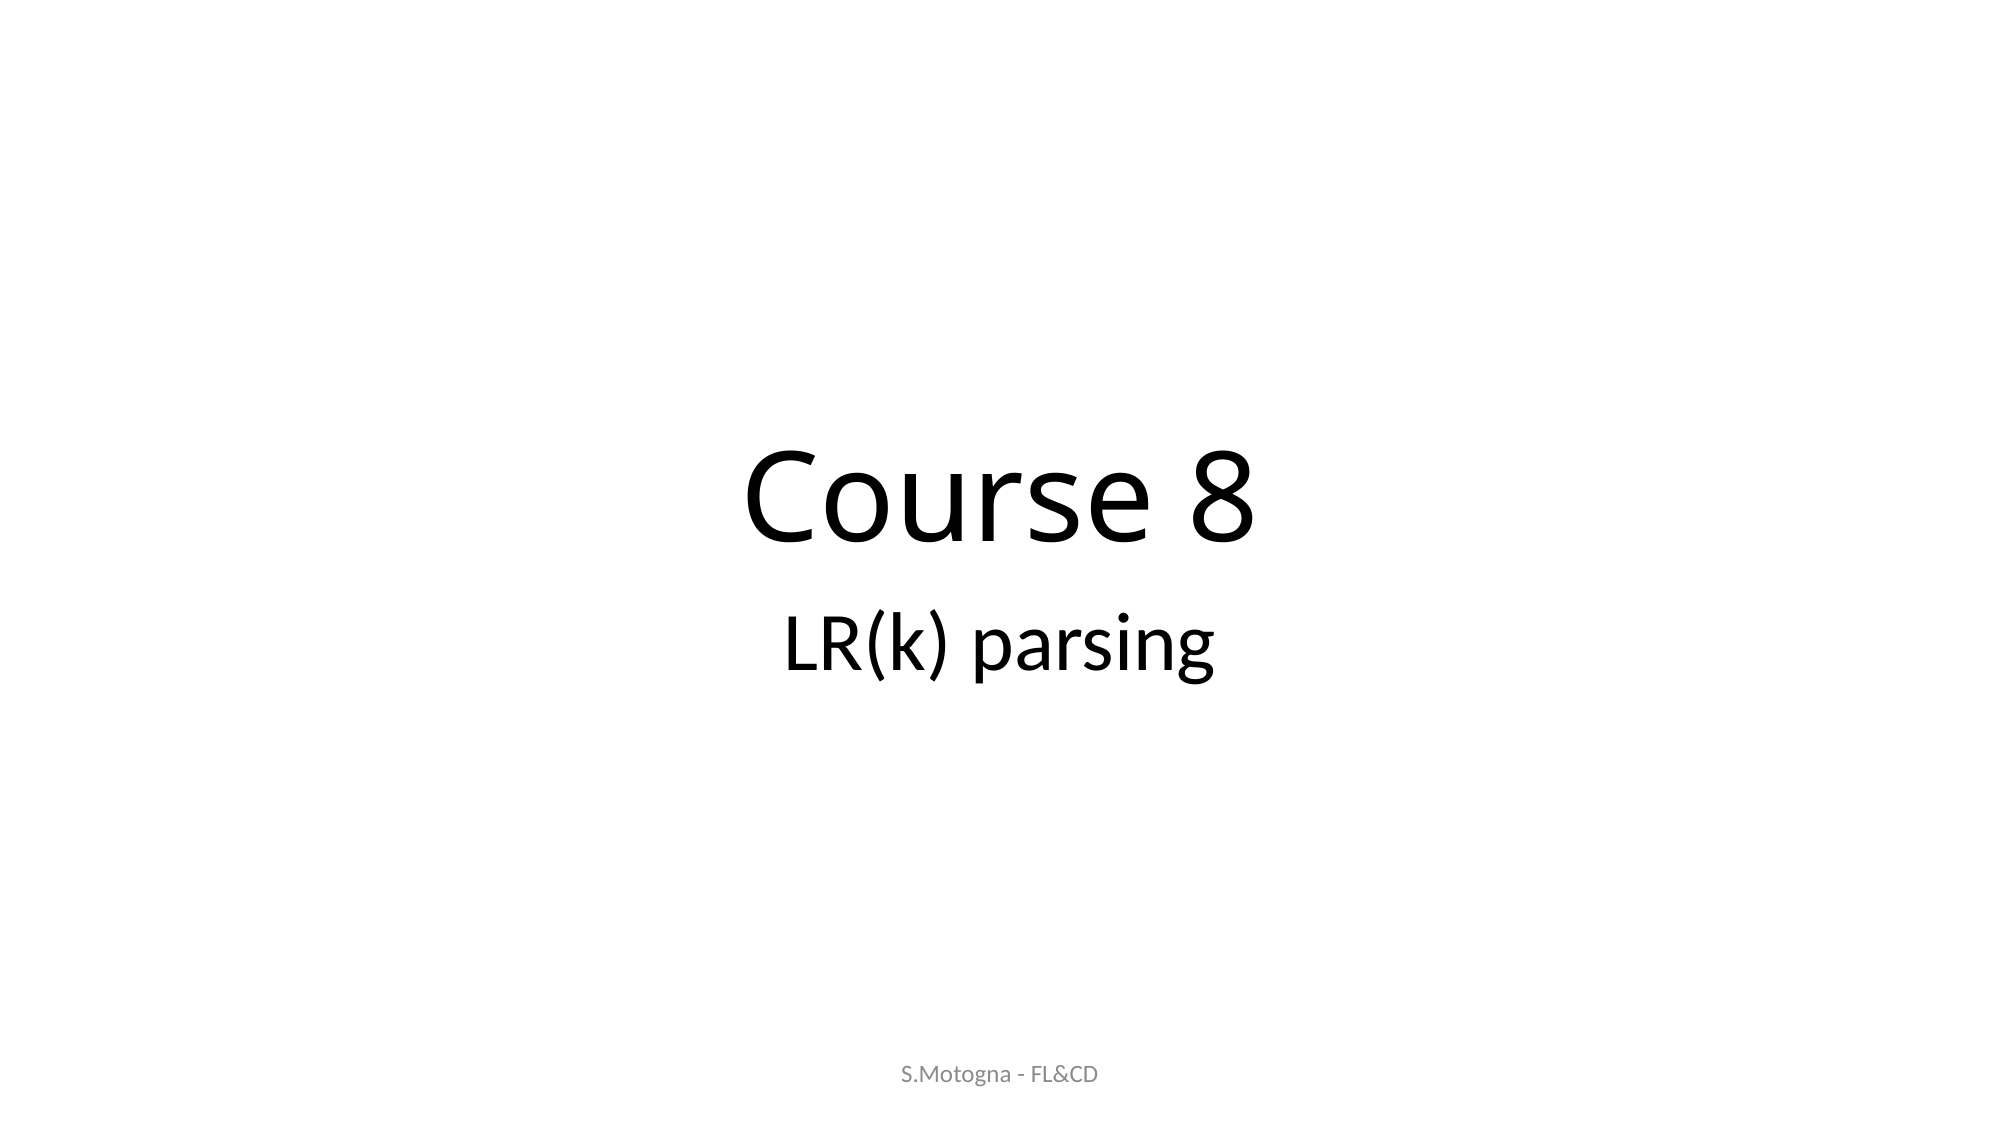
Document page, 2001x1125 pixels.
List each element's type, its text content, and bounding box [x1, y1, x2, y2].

footer S.Motogna - FL&CD [662, 1042, 1338, 1103]
subtitle LR(k) parsing [249, 590, 1750, 863]
title Course 8 [249, 184, 1750, 576]
